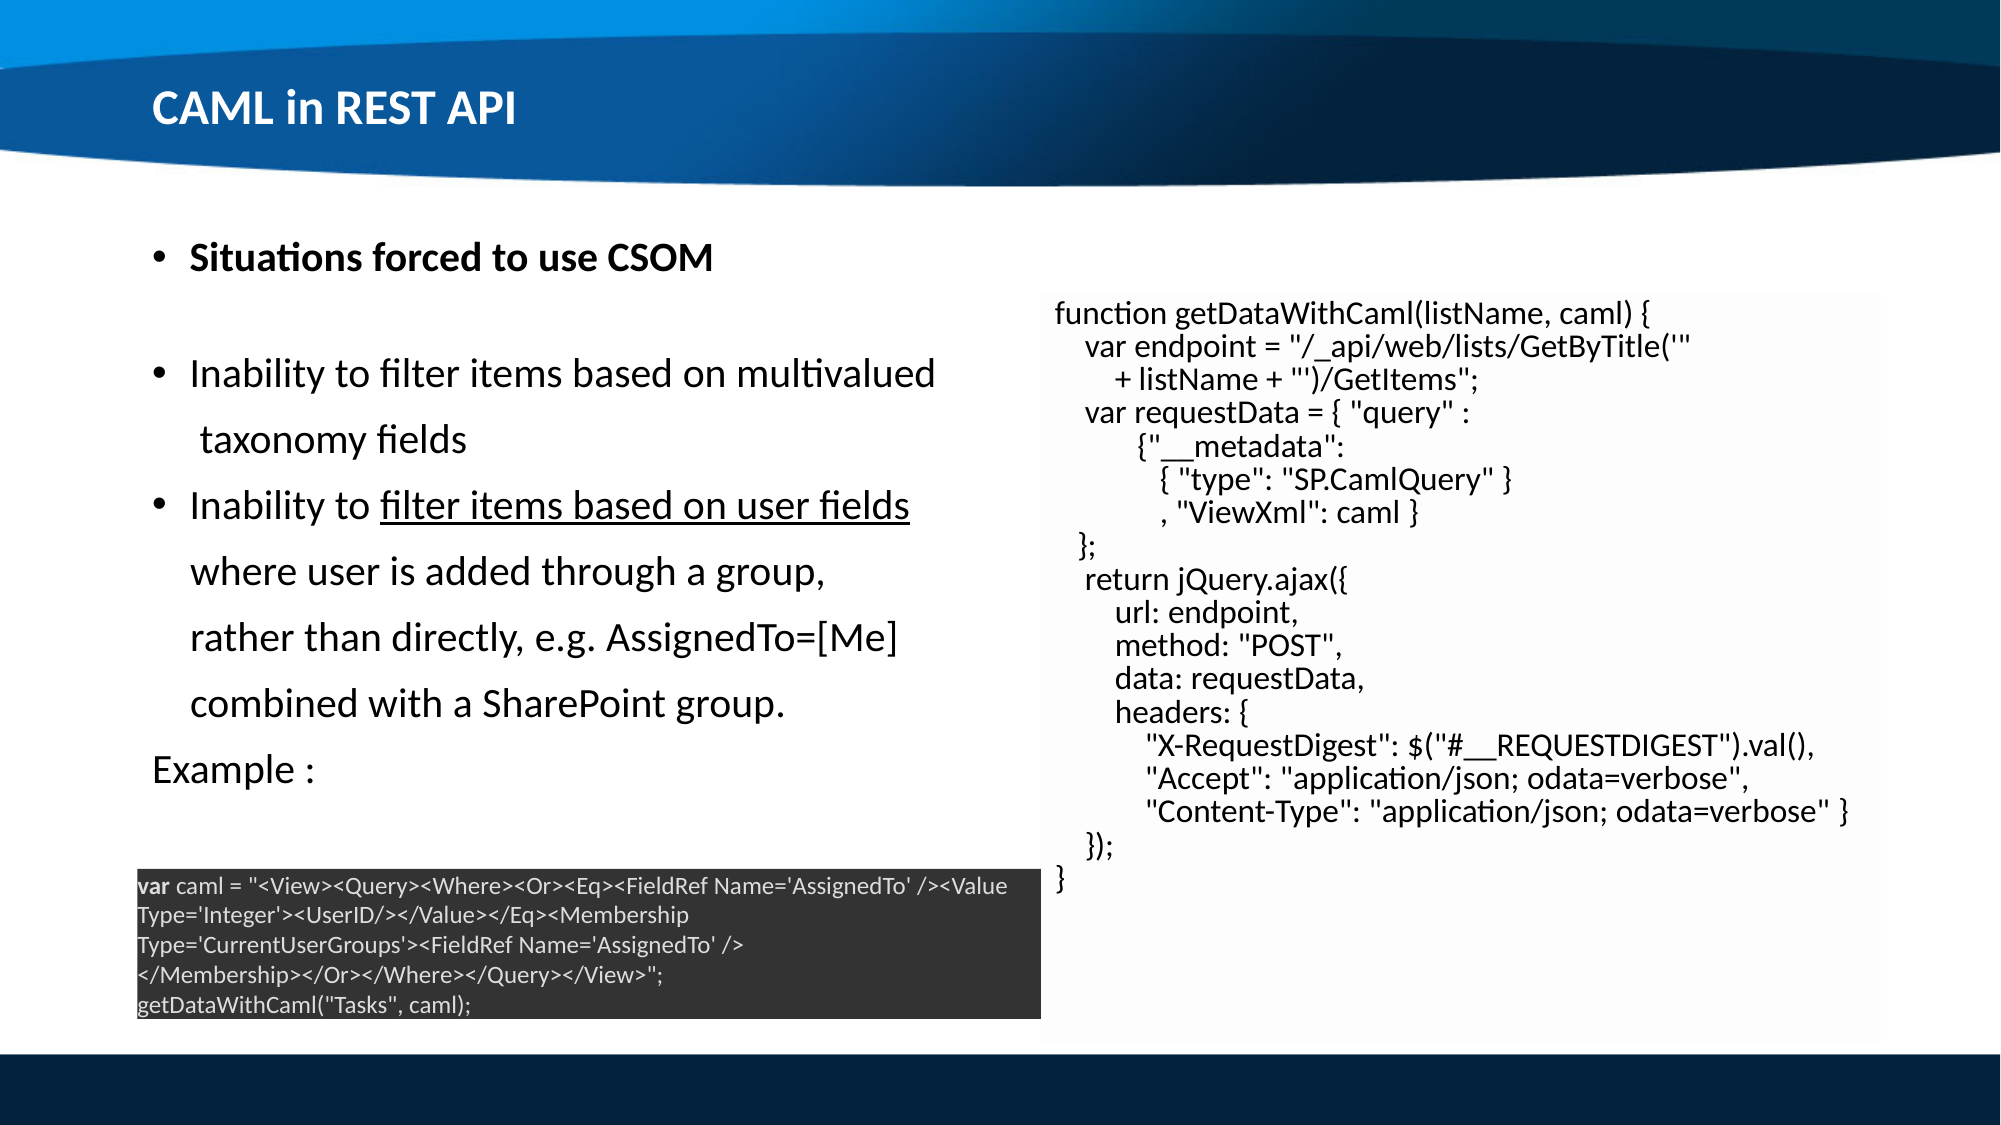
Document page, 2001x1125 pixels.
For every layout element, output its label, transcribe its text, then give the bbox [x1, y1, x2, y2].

text_box Situations forced to use CSOM Inability to filter items based on multivalued taxonomy fields Inability to filter items based on user fields where user is added through a group, rather than directly, e.g. AssignedTo=[Me] combined with a SharePoint group. Example : [137, 228, 1863, 868]
list CAML in REST API [137, 73, 1863, 161]
text_box var caml = "<View><Query><Where><Or><Eq><FieldRef Name='AssignedTo' /><Value Type='Integer'><UserID/></Value></Eq><Membership Type='CurrentUserGroups'><FieldRef Name='AssignedTo' /> </Membership></Or></Where></Query></View>"; getDataWithCaml("Tasks", caml); [137, 868, 1041, 1019]
table_header function getDataWithCaml(listName, caml) { var endpoint = "/_api/web/lists/GetByTitle('" + listName + "')/GetItems"; var requestData = { "query" : {"__metadata": { "type": "SP.CamlQuery" } , "ViewXml": caml } }; return jQuery.ajax({ url: endpoint, method: "POST", data: requestData, headers: { "X-RequestDigest": $("#__REQUESTDIGEST").val(), "Accept": "application/json; odata=verbose", "Content-Type": "application/json; odata=verbose" } }); } [1040, 292, 1881, 1043]
picture [0, 0, 2001, 1125]
